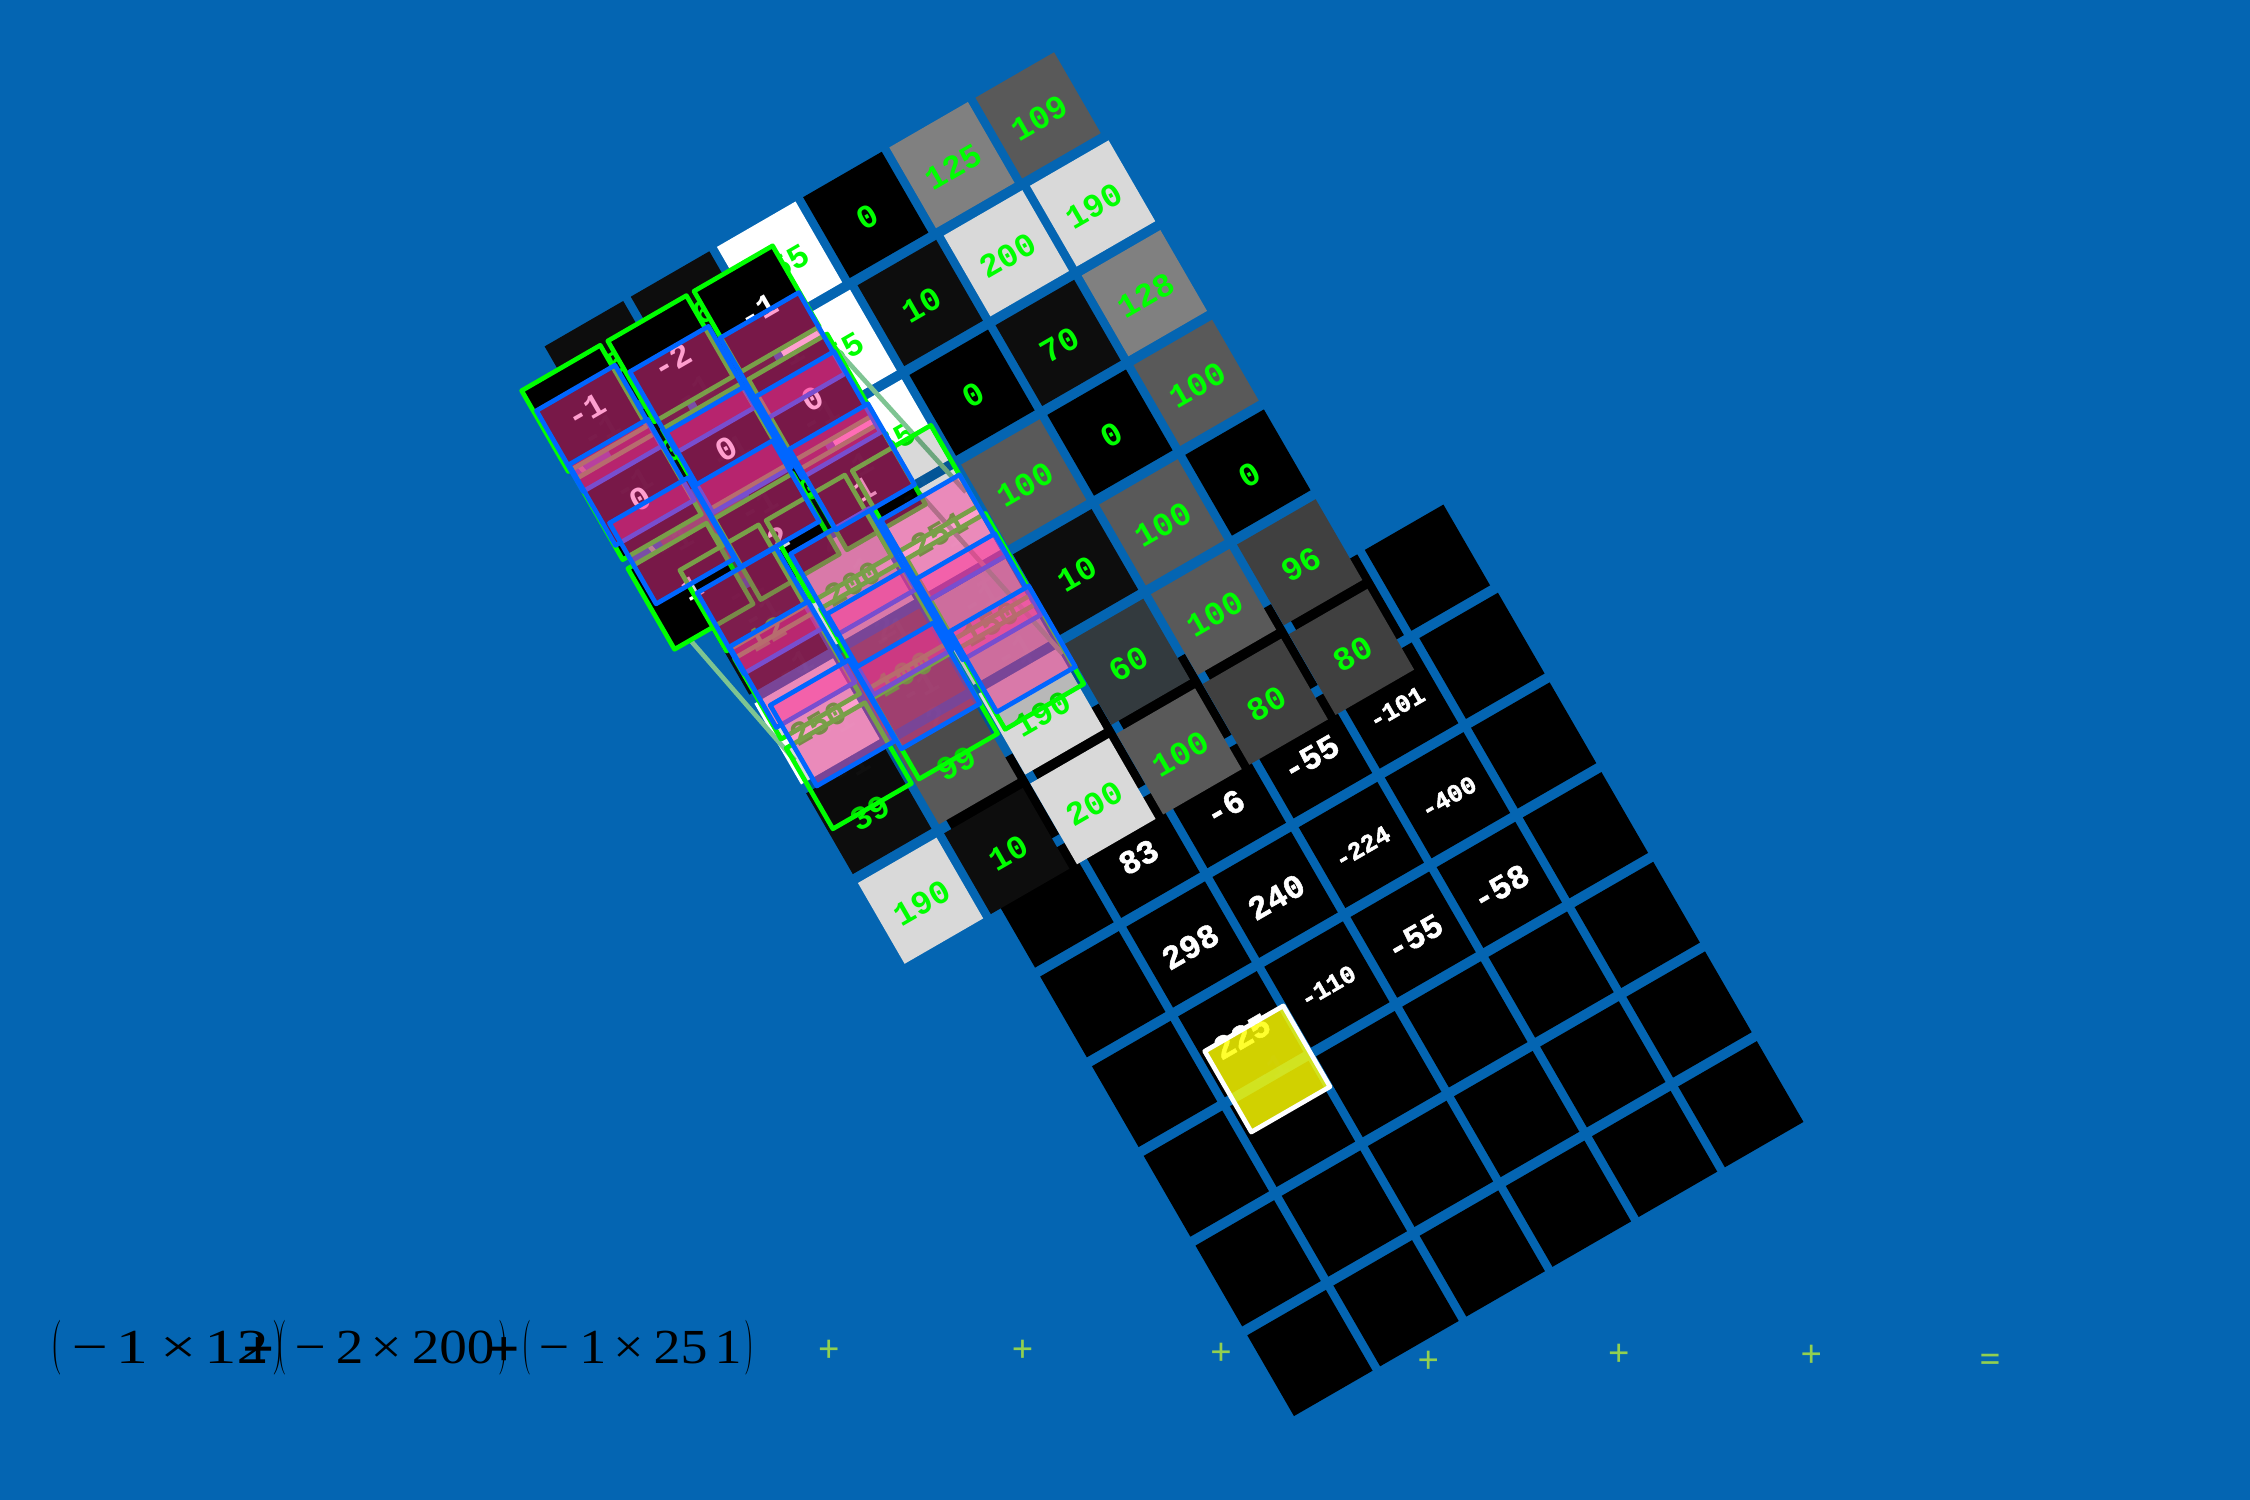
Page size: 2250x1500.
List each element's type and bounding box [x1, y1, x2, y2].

text_box [553, 381, 640, 658]
text_box [710, 456, 963, 733]
text_box [683, 150, 1276, 292]
text_box [626, 493, 879, 770]
text_box [683, 402, 765, 489]
text_box [1072, 602, 1665, 1318]
text_box [646, 342, 730, 430]
text_box [772, 367, 1025, 451]
text_box [585, 435, 676, 712]
text_box [806, 419, 1059, 696]
text_box [539, 297, 1314, 1116]
text_box [737, 308, 990, 397]
